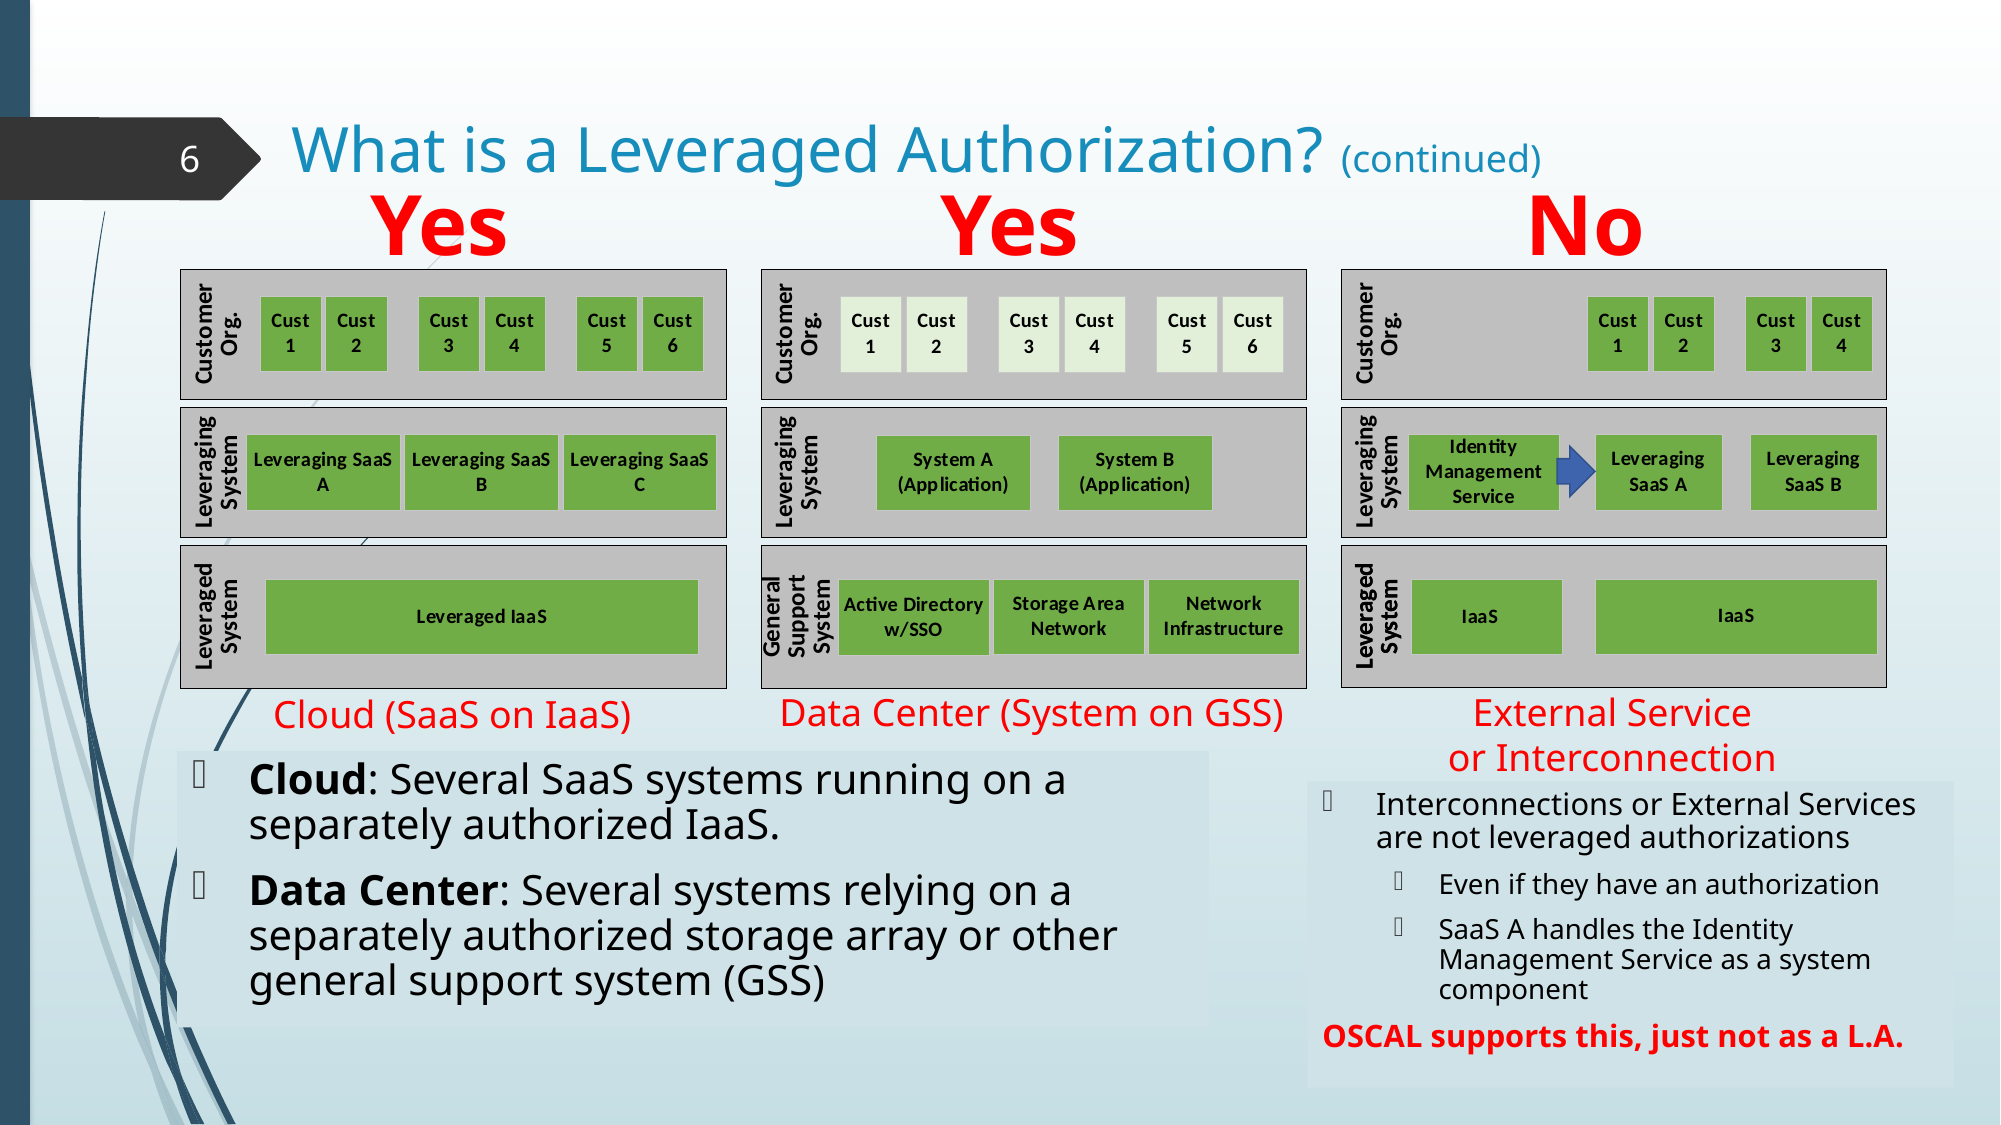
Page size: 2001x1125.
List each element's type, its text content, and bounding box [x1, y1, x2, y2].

text_box No [1510, 165, 1705, 261]
text_box External Service or Interconnection [1344, 697, 1881, 781]
picture [1337, 261, 1888, 689]
text_box Yes [925, 165, 1120, 261]
title What is a Leveraged Authorization? (continued) [276, 102, 1666, 313]
list Cloud: Several SaaS systems running on a separately authorized IaaS. Data Center: Several systems relying on a separately authorized storage array or other general support system (GSS) [177, 751, 1209, 1028]
picture [746, 262, 1308, 690]
picture [176, 261, 728, 690]
text_box Interconnections or External Services are not leveraged authorizations Even if they have an authorization SaaS A handles the Identity Management Service as a system component OSCAL supports this, just not as a L.A. [1307, 781, 1954, 1088]
slide_number 6 [87, 129, 216, 190]
text_box Yes [355, 164, 550, 261]
text_box Cloud (SaaS on IaaS) [184, 698, 721, 750]
text_box Data Center (System on GSS) [763, 698, 1300, 748]
